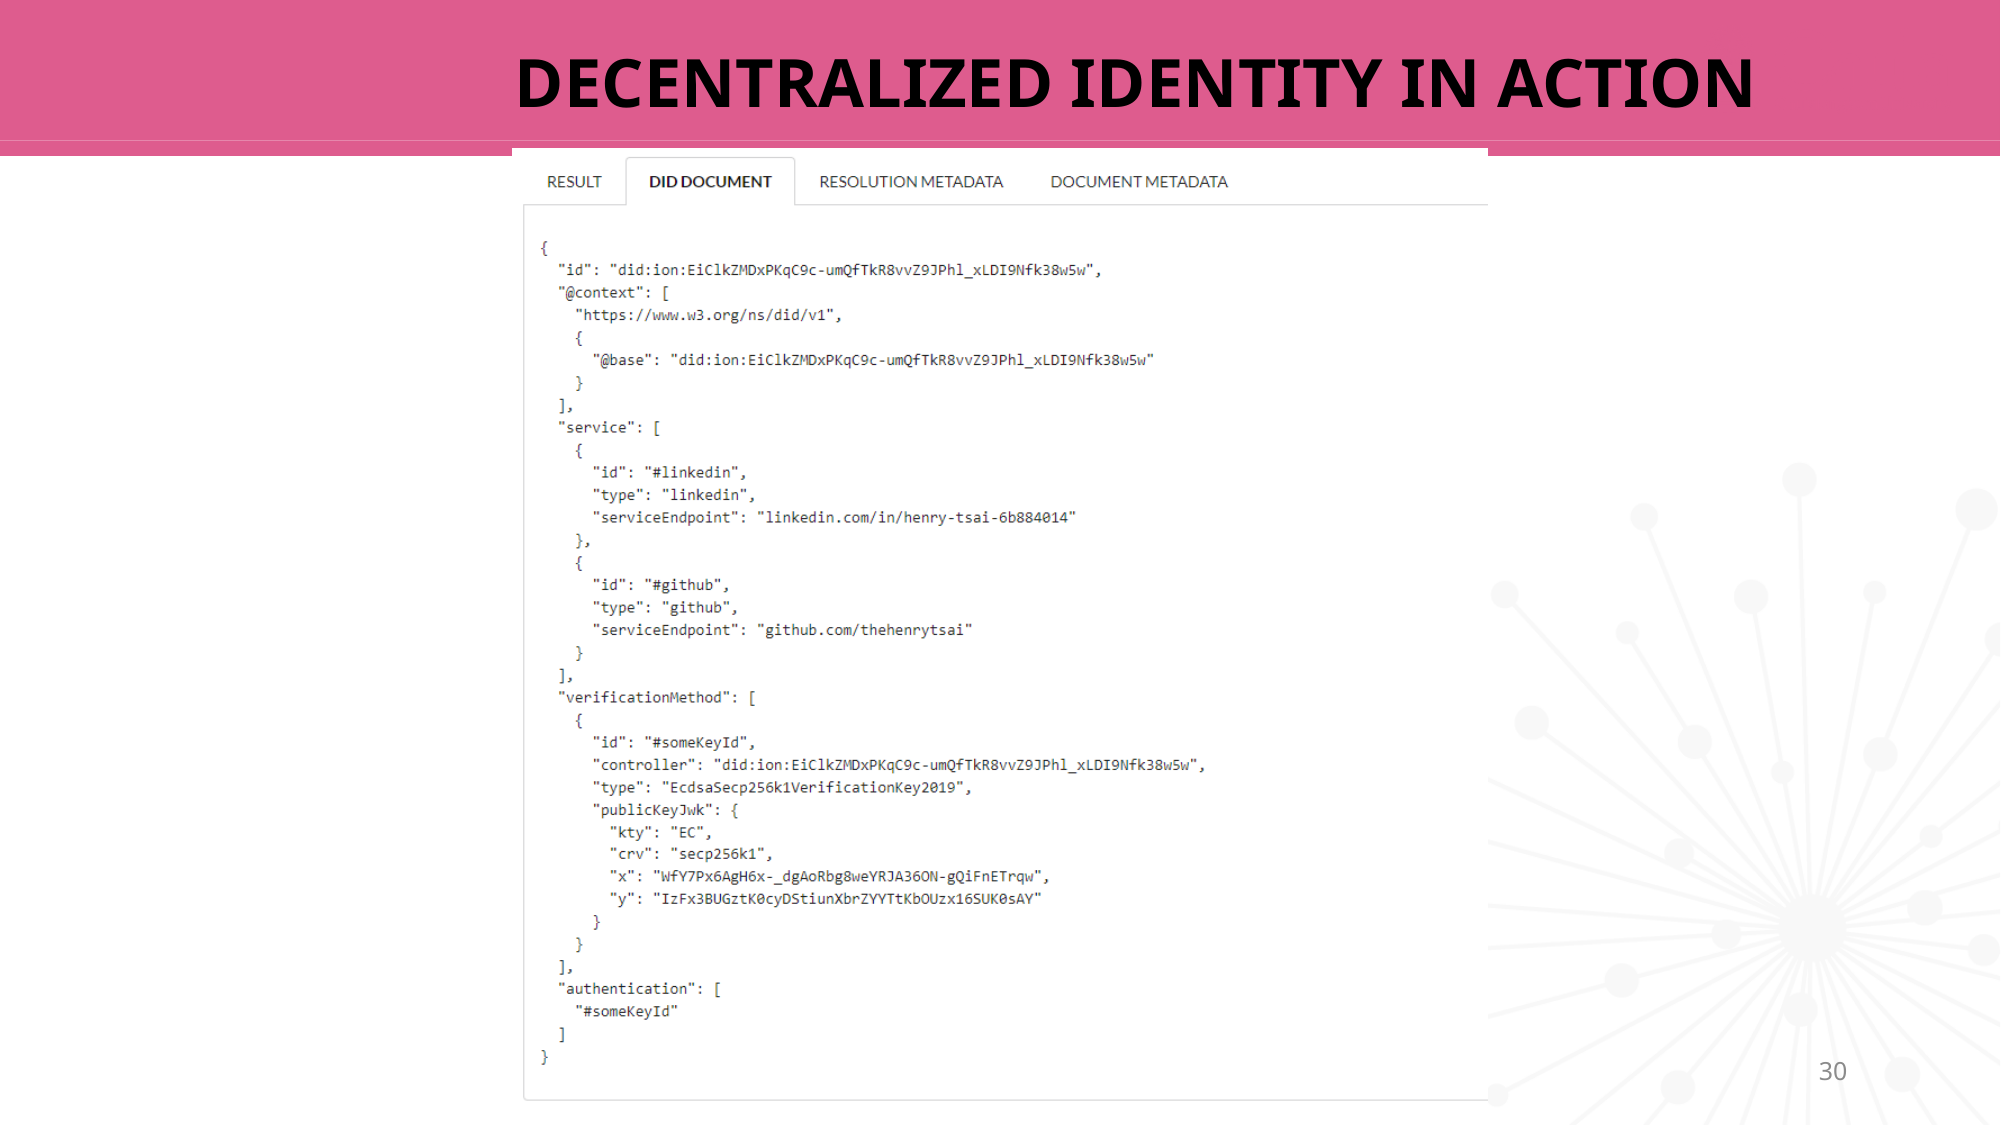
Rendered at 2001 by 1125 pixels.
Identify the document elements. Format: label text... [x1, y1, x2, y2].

text_box DECENTRALIZED IDENTITY IN ACTION [499, 46, 2000, 126]
picture [0, 0, 2001, 1125]
slide_number 30 [1488, 1042, 1863, 1103]
